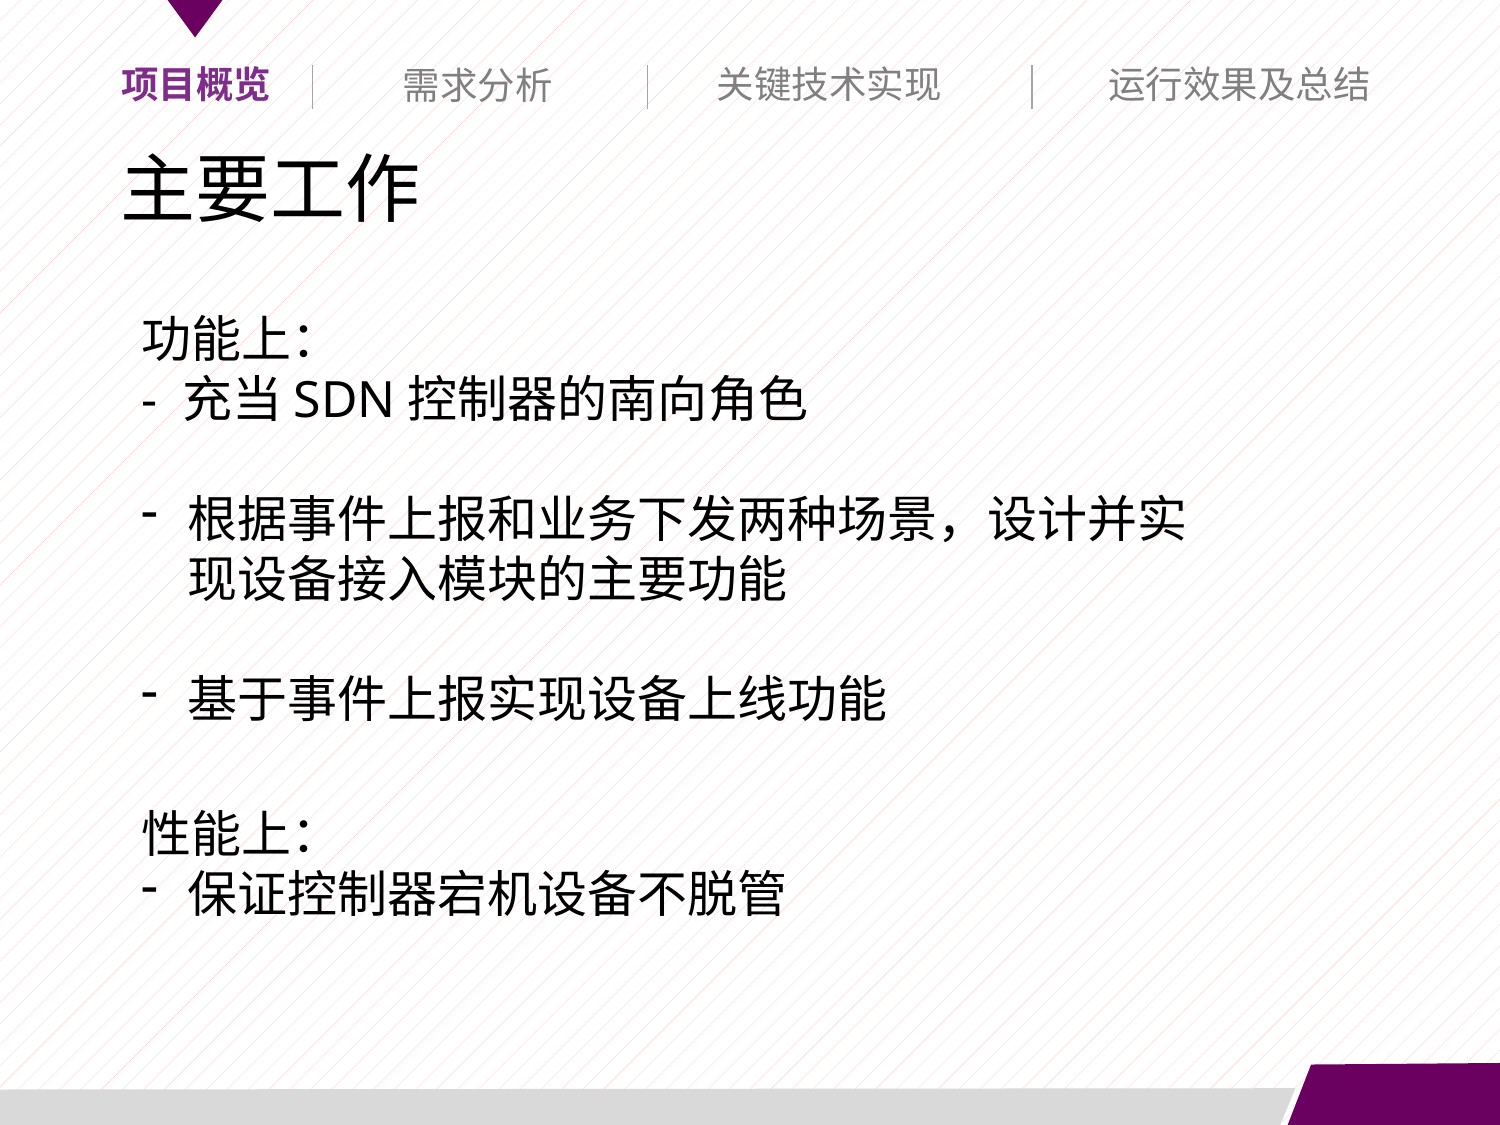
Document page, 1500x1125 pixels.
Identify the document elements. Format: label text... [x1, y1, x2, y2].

text_box [0, 1087, 1297, 1125]
text_box 性能上： 保证控制器宕机设备不脱管 [126, 795, 1244, 990]
text_box 功能上： - 充当SDN控制器的南向角色 根据事件上报和业务下发两种场景，设计并实现设备接入模块的主要功能 基于事件上报实现设备上线功能 [126, 300, 1244, 781]
text_box 运行效果及总结 [1093, 54, 1394, 114]
text_box [166, 0, 224, 40]
text_box 主要工作 [105, 133, 1325, 239]
text_box 需求分析 [388, 54, 573, 114]
text_box 关键技术实现 [701, 54, 971, 114]
text_box 项目概览 [106, 54, 313, 114]
text_box [1286, 1061, 1500, 1125]
